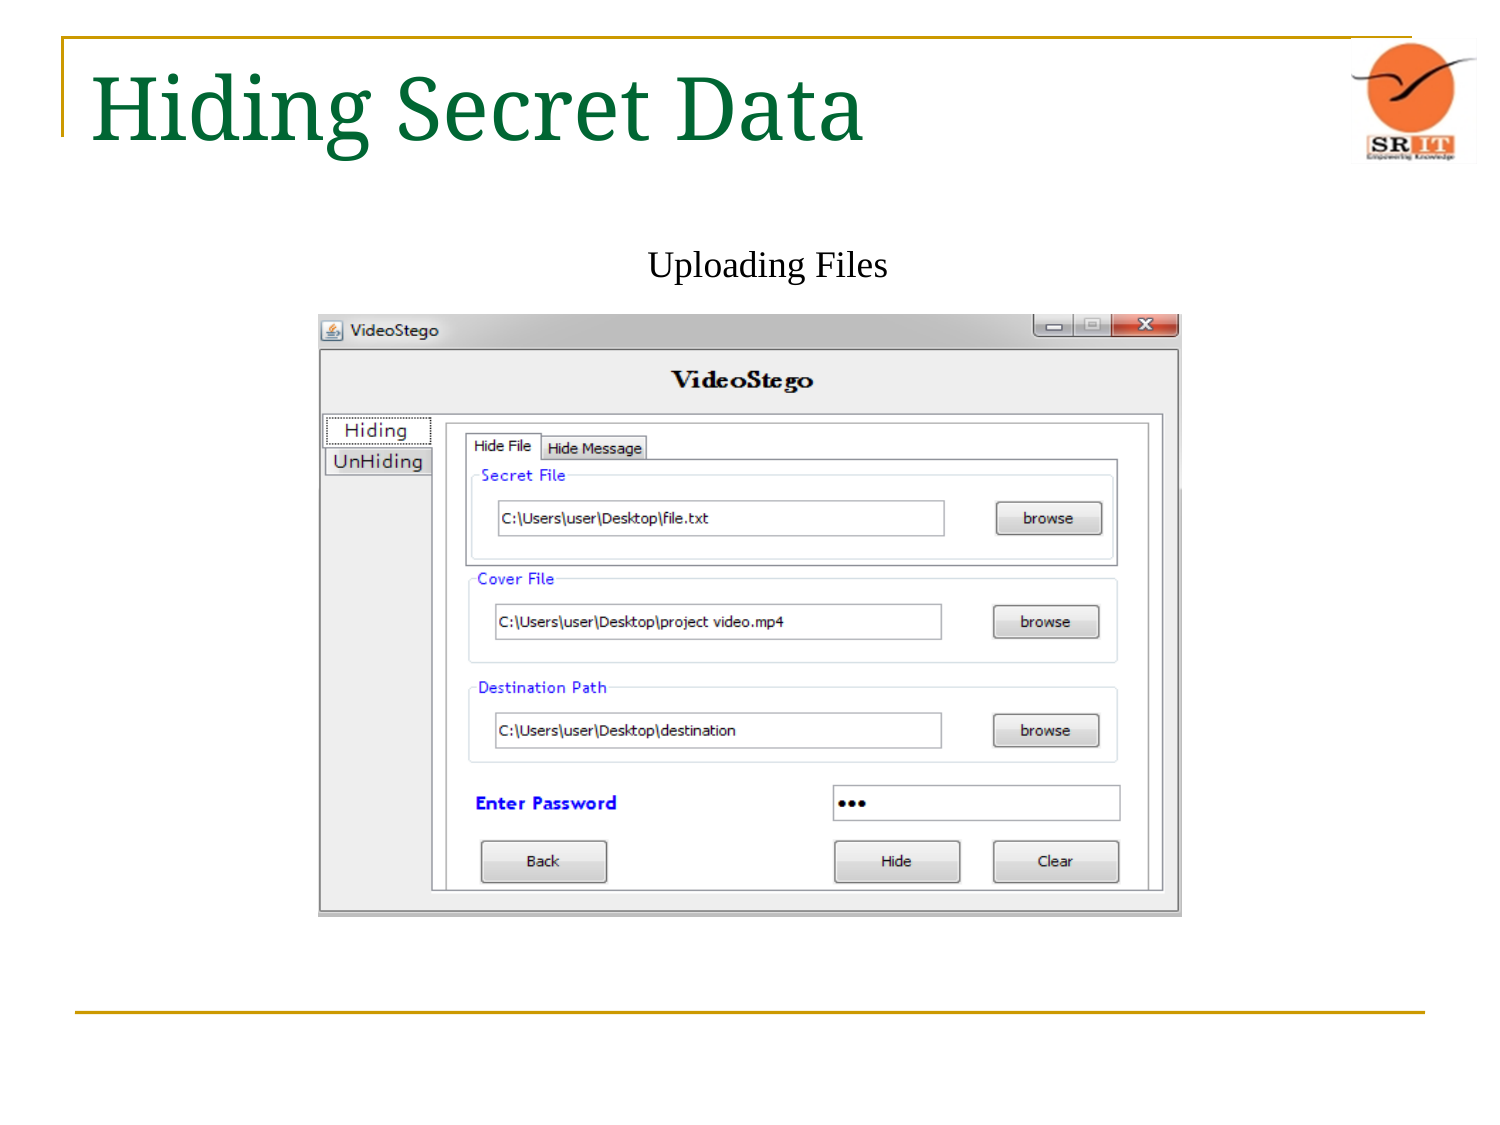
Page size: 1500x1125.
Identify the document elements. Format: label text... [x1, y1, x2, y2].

title Hiding Secret Data [74, 45, 1426, 233]
picture [1350, 37, 1478, 165]
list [318, 314, 1182, 918]
text_box Uploading Files [620, 232, 916, 293]
